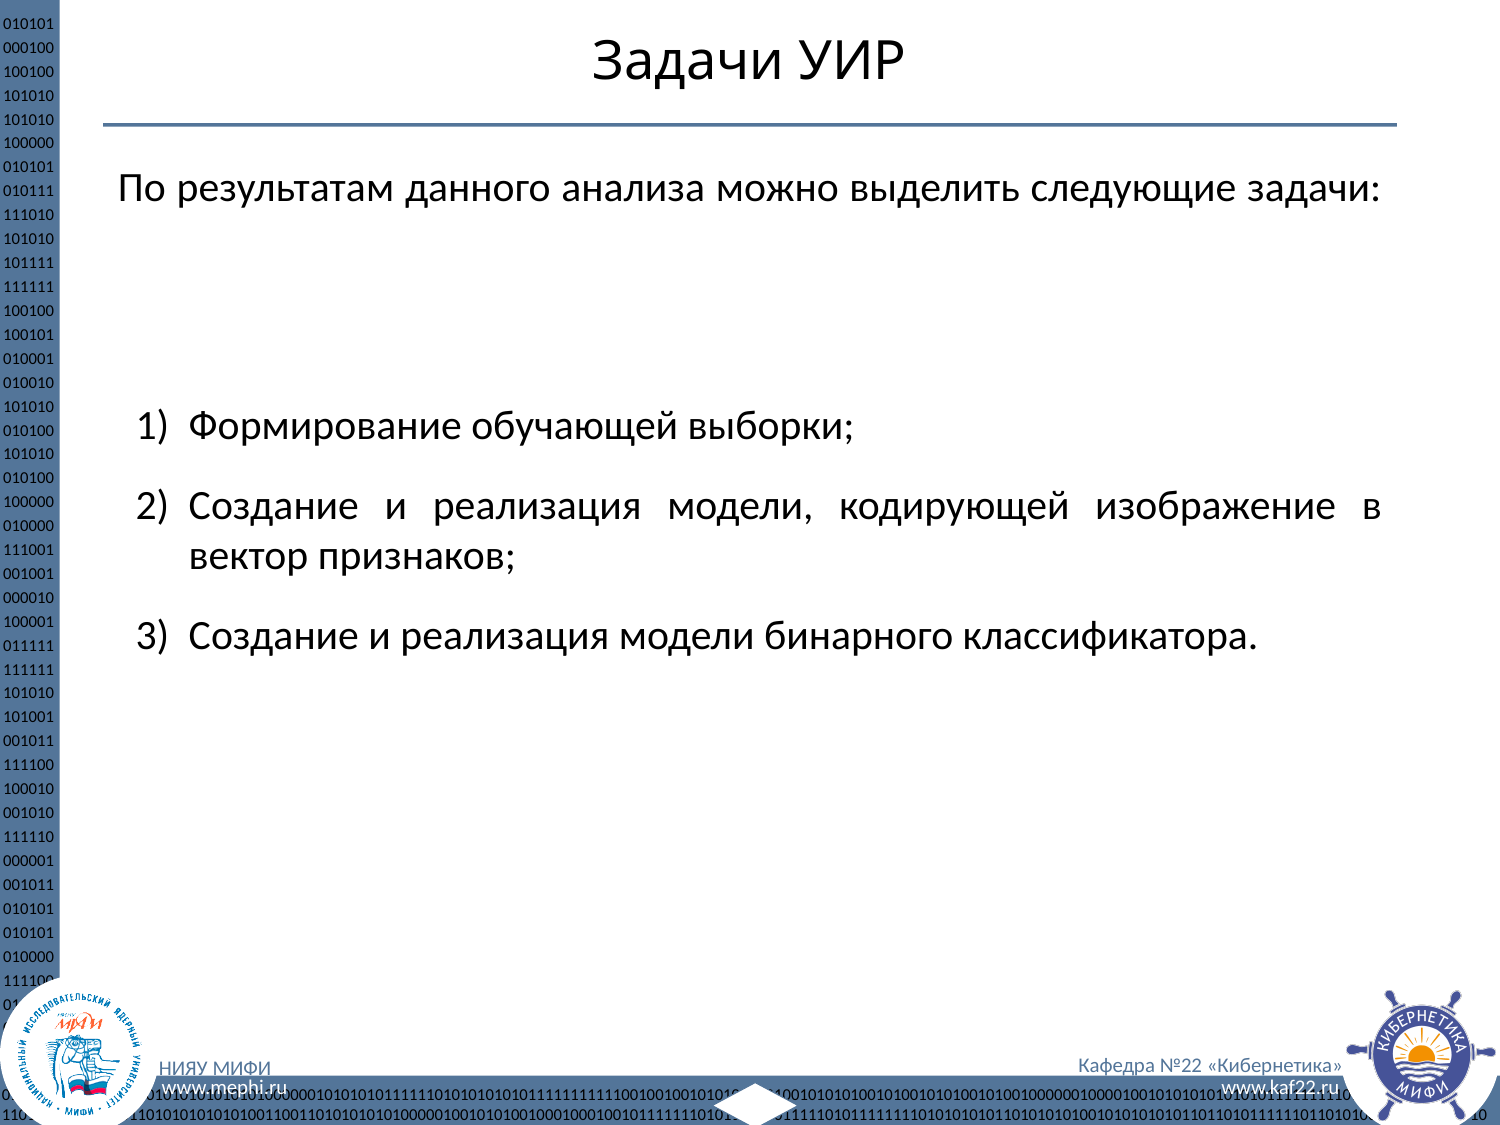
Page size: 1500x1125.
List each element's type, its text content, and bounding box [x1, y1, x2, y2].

picture [1346, 990, 1496, 1121]
text_box Задачи УИР [103, 5, 1397, 119]
text_box По результатам данного анализа можно выделить следующие задачи: Формирование обучающей выборки; Создание и реализация модели, кодирующей изображение в вектор признаков; Создание и реализация модели бинарного классификатора. [103, 151, 1397, 1014]
text_box 8 [719, 1081, 790, 1125]
picture [16, 989, 143, 1120]
